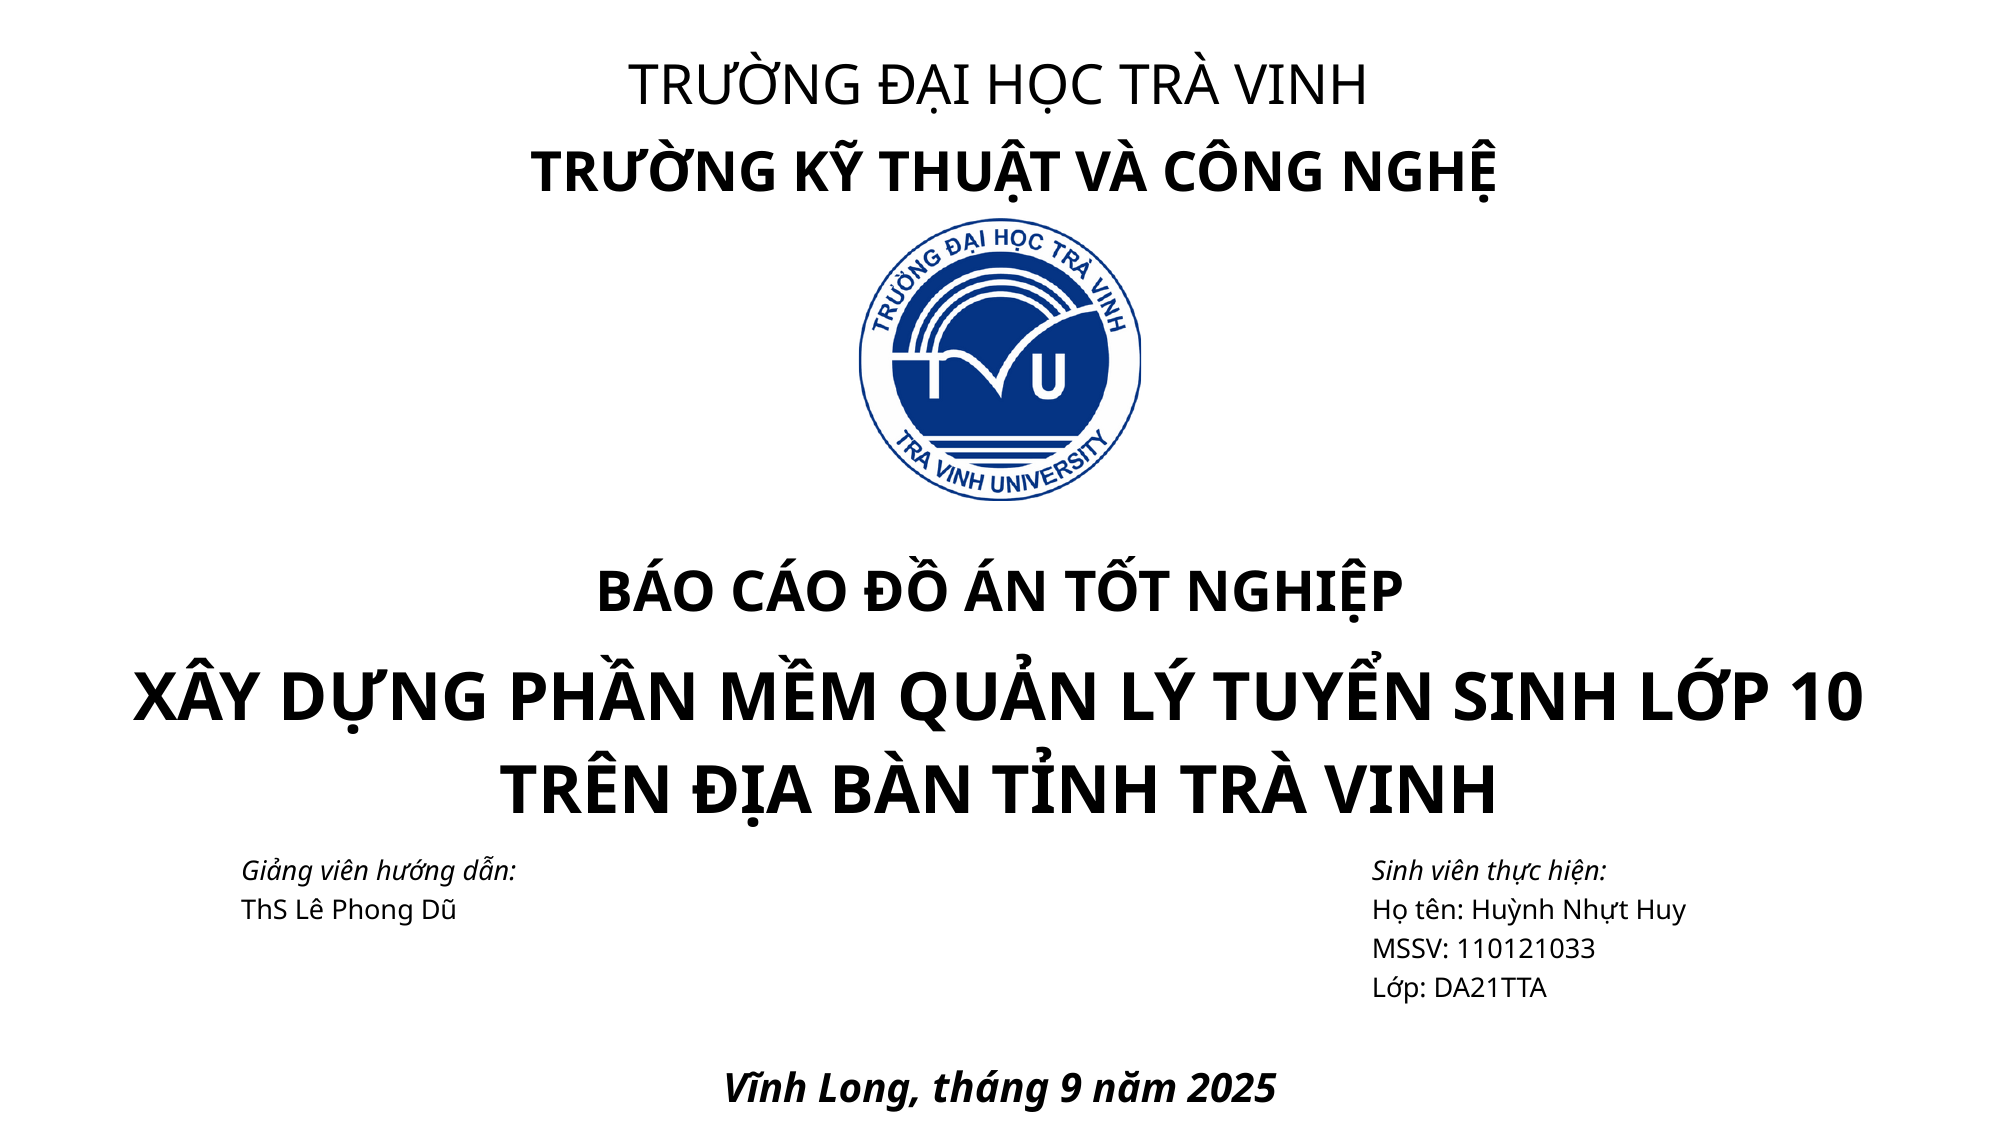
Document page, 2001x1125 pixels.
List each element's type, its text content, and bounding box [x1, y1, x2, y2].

text_box Giảng viên hướng dẫn: ThS Lê Phong Dũ [241, 847, 829, 925]
text_box TRƯỜNG ĐẠI HỌC TRÀ VINH [628, 38, 1372, 116]
text_box XÂY DỰNG PHẦN MỀM QUẢN LÝ TUYỂN SINH LỚP 10 TRÊN ĐỊA BÀN TỈNH TRÀ VINH [0, 640, 2000, 828]
text_box Vĩnh Long, tháng 9 năm 2025 [0, 1054, 2000, 1111]
text_box Sinh viên thực hiện: Họ tên: Huỳnh Nhựt Huy MSSV: 110121033 Lớp: DA21TTA [1371, 847, 1960, 1003]
text_box BÁO CÁO ĐỒ ÁN TỐT NGHIỆP [0, 545, 2000, 624]
text_box [858, 218, 1142, 501]
text_box TRƯỜNG KỸ THUẬT VÀ CÔNG NGHỆ [510, 124, 1520, 203]
